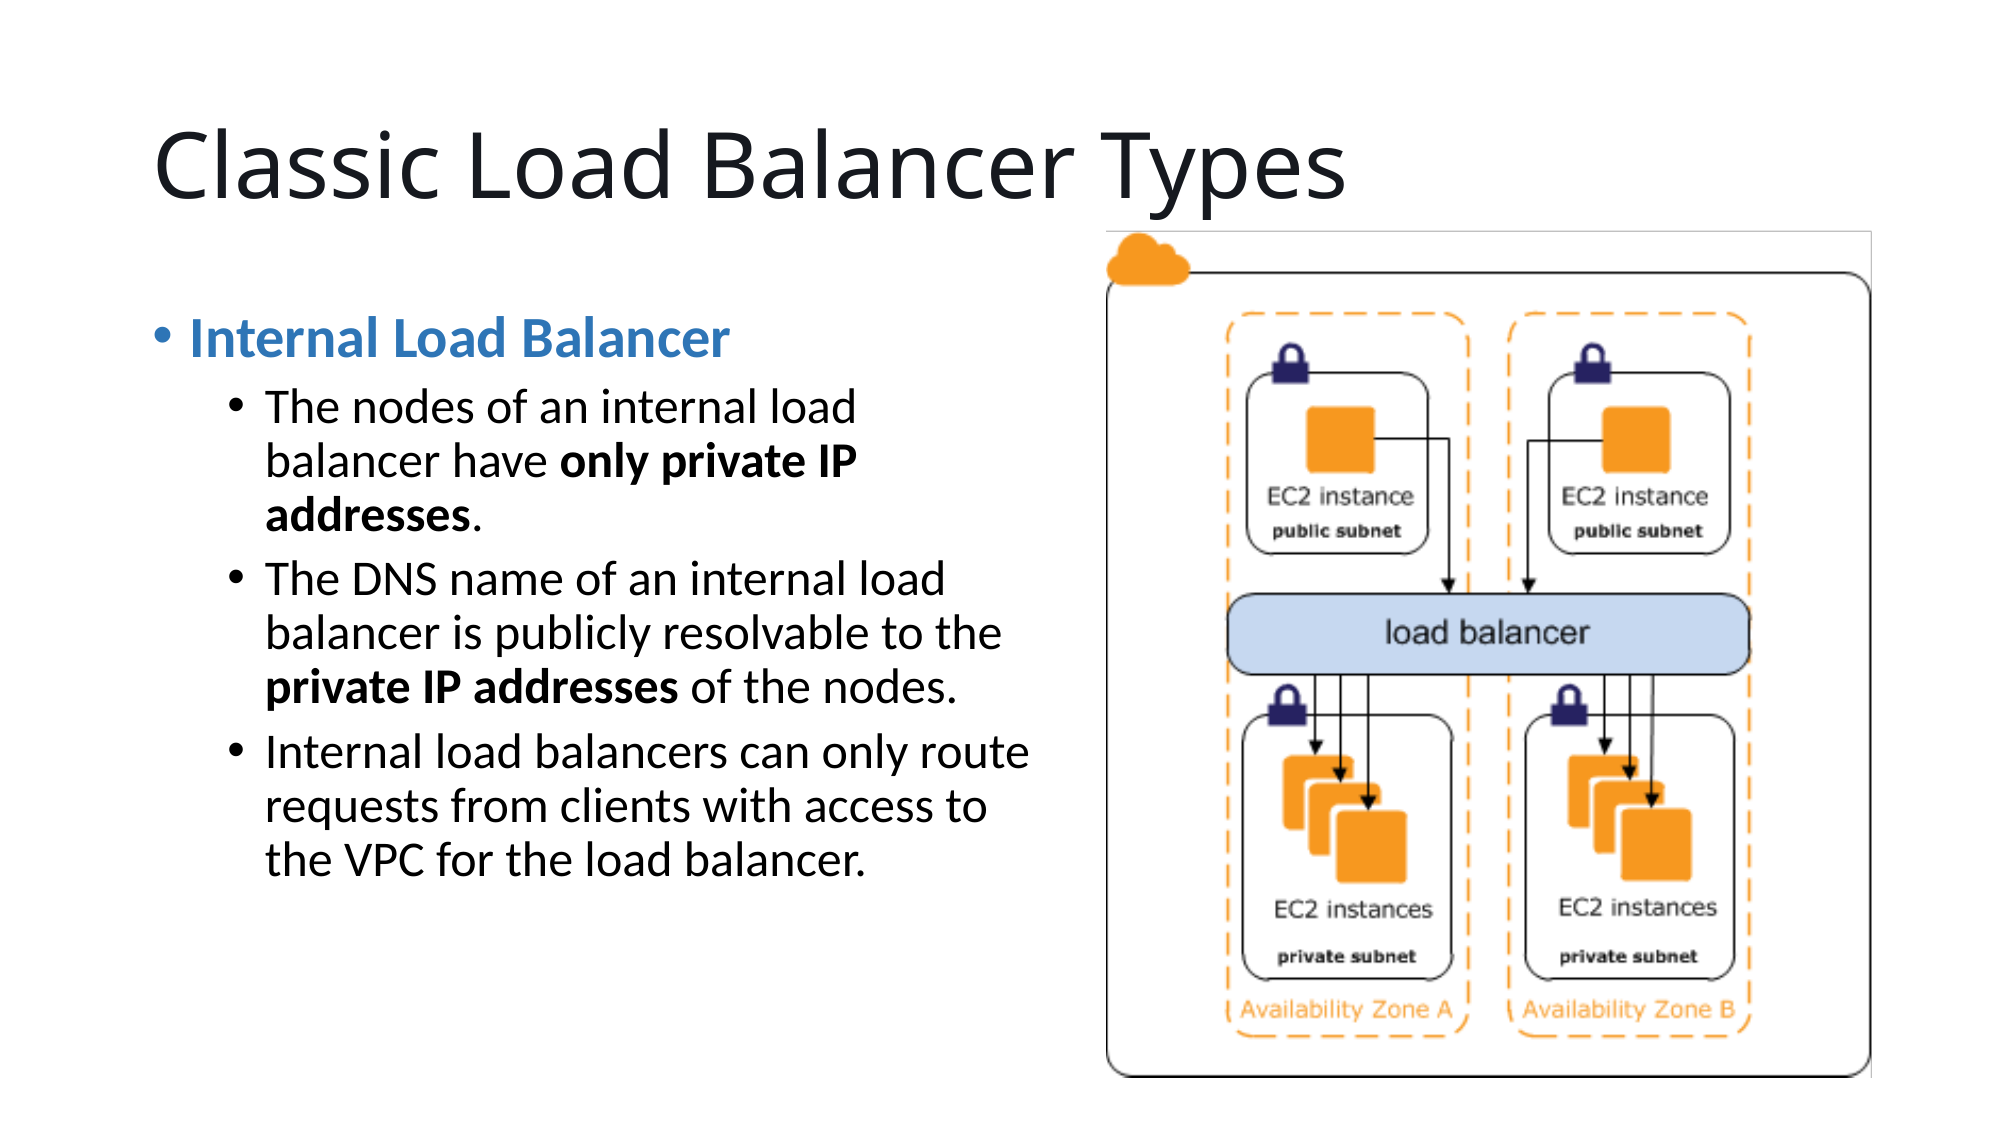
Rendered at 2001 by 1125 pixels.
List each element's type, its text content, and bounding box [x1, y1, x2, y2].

list Internal Load Balancer The nodes of an internal load balancer have only private IP addresses. The DNS name of an internal load balancer is publicly resolvable to the private IP addresses of the nodes. Internal load balancers can only route requests from clients with access to the VPC for the load balancer. [137, 299, 1059, 1066]
picture [1106, 217, 1889, 1078]
title Classic Load Balancer Types [137, 59, 1863, 278]
